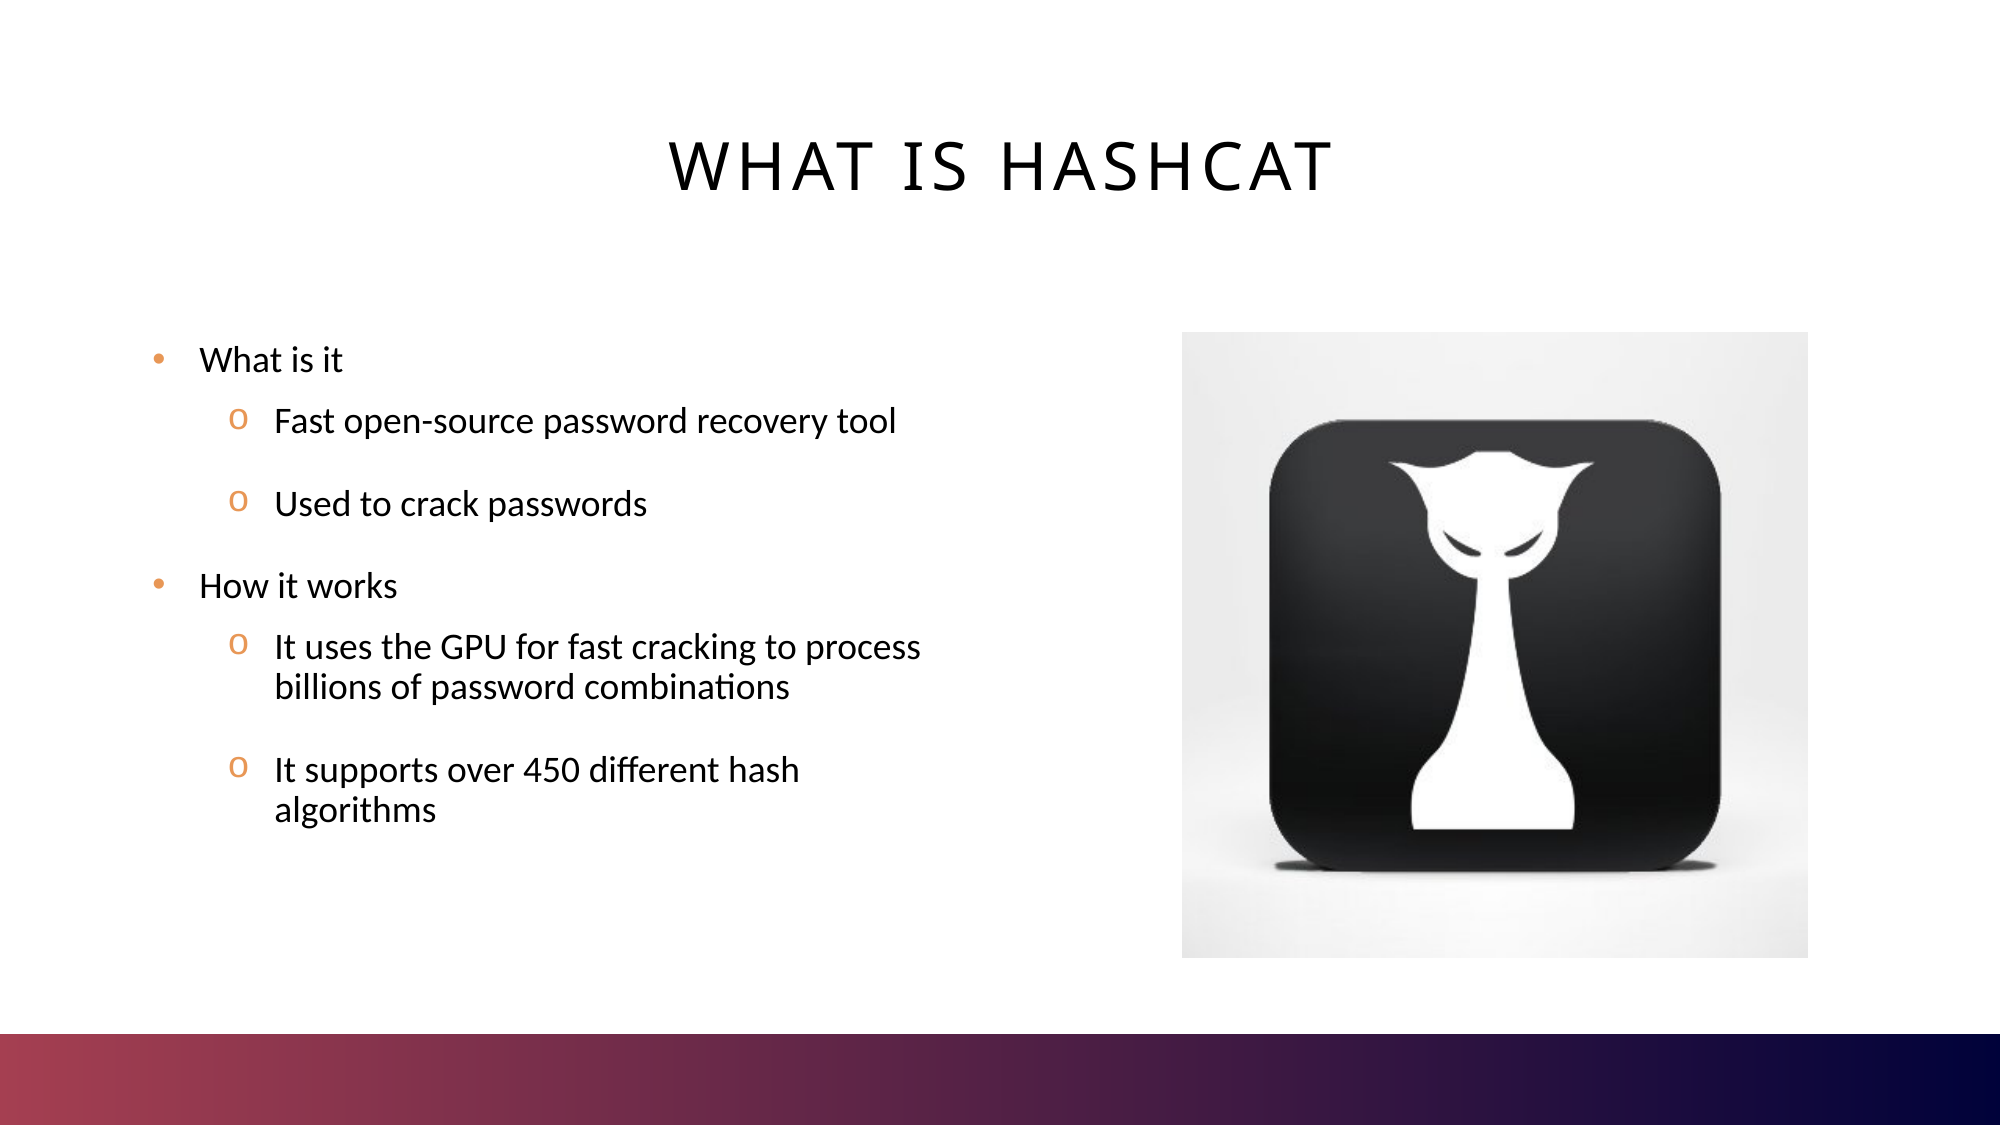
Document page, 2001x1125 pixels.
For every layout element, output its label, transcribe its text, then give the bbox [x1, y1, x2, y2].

list What is it Fast open-source password recovery tool Used to crack passwords How it works It uses the GPU for fast cracking to process billions of password combinations It supports over 450 different hash algorithms [137, 332, 941, 1012]
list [1182, 332, 1809, 959]
text_box [0, 1033, 2000, 1125]
title What is Hashcat [137, 60, 1863, 278]
